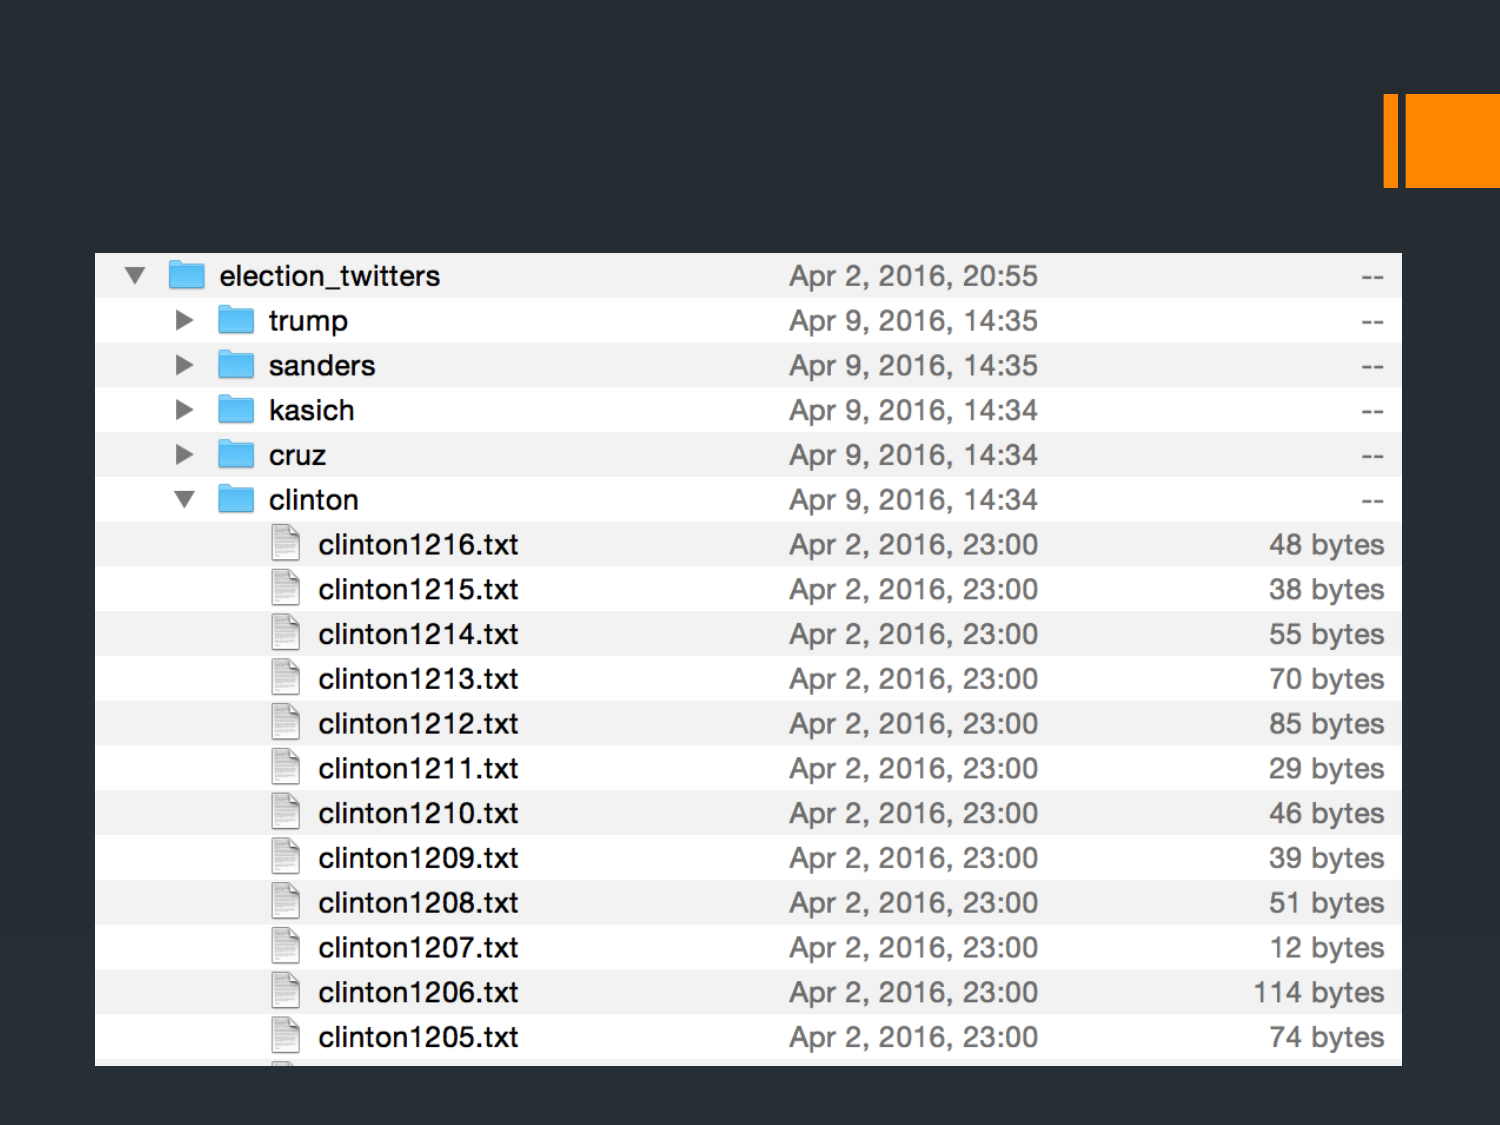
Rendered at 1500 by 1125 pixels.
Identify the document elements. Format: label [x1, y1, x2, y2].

picture [94, 252, 1403, 1067]
